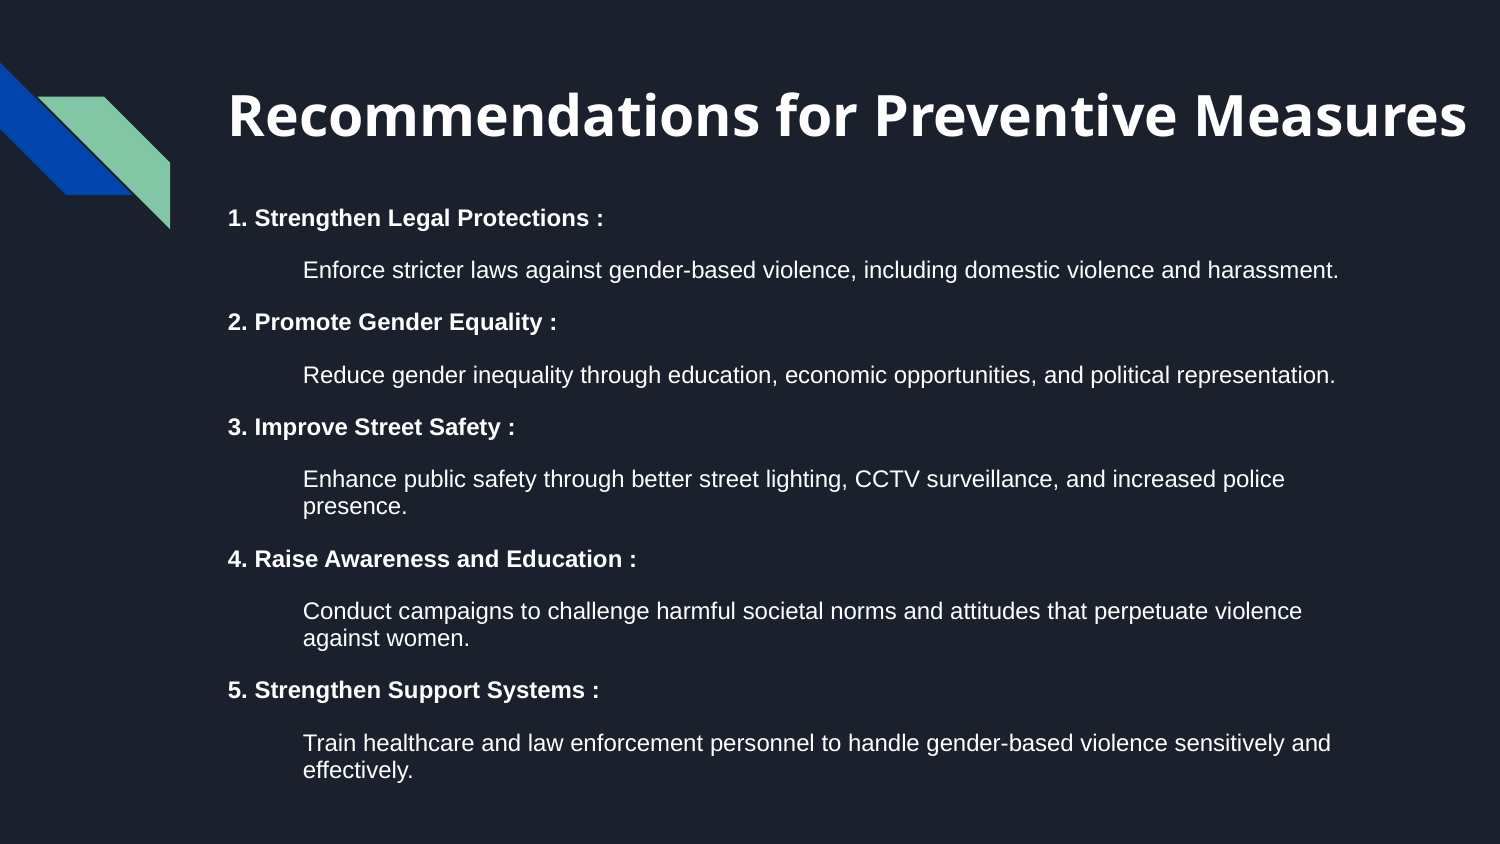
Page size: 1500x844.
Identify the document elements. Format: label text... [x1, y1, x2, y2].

title Recommendations for Preventive Measures [212, 64, 1492, 215]
list 1. Strengthen Legal Protections : Enforce stricter laws against gender-based violence, including domestic violence and harassment. 2. Promote Gender Equality : Reduce gender inequality through education, economic opportunities, and political representation. 3. Improve Street Safety : Enhance public safety through better street lighting, CCTV surveillance, and increased police presence. 4. Raise Awareness and Education : Conduct campaigns to challenge harmful societal norms and attitudes that perpetuate violence against women. 5. Strengthen Support Systems : Train healthcare and law enforcement personnel to handle gender-based violence sensitively and effectively. [212, 189, 1368, 760]
